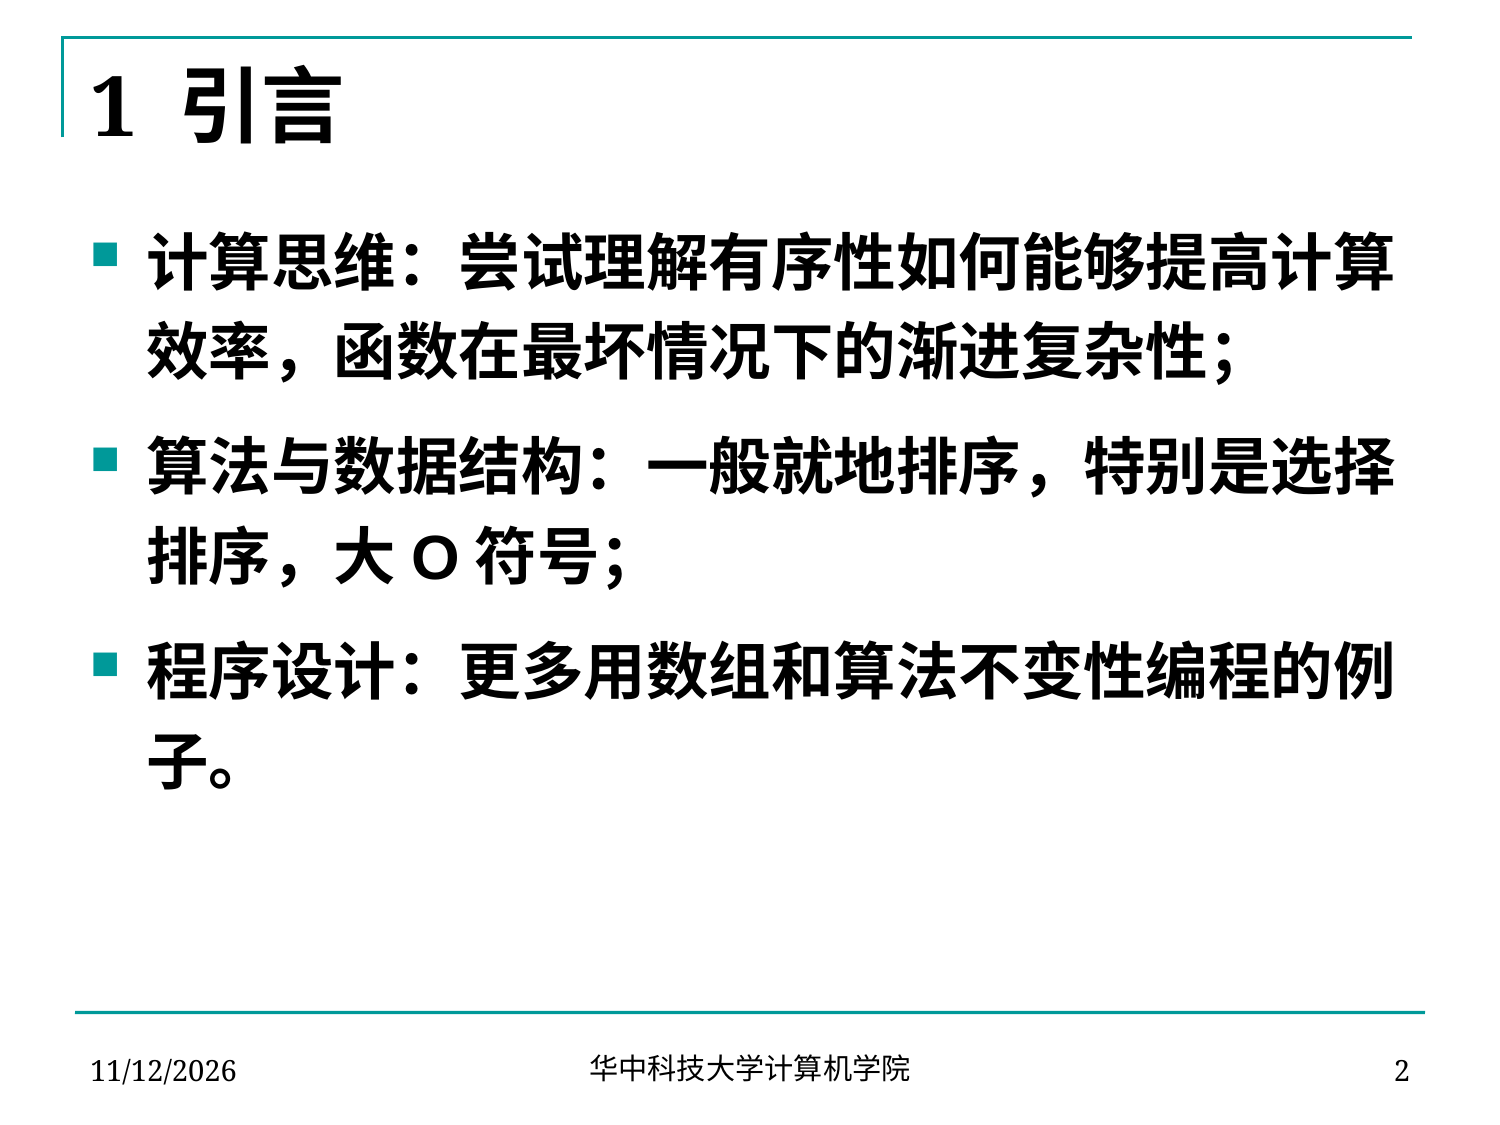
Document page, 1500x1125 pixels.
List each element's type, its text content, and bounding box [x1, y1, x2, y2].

list 计算思维：尝试理解有序性如何能够提高计算效率，函数在最坏情况下的渐进复杂性； 算法与数据结构：一般就地排序，特别是选择排序，大O符号； 程序设计：更多用数组和算法不变性编程的例子。 [75, 233, 1425, 1006]
title 1 引言 [75, 45, 1425, 233]
footer 华中科技大学计算机学院 [512, 1025, 988, 1100]
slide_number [75, 1024, 425, 1100]
slide_number 2 [1074, 1024, 1425, 1100]
